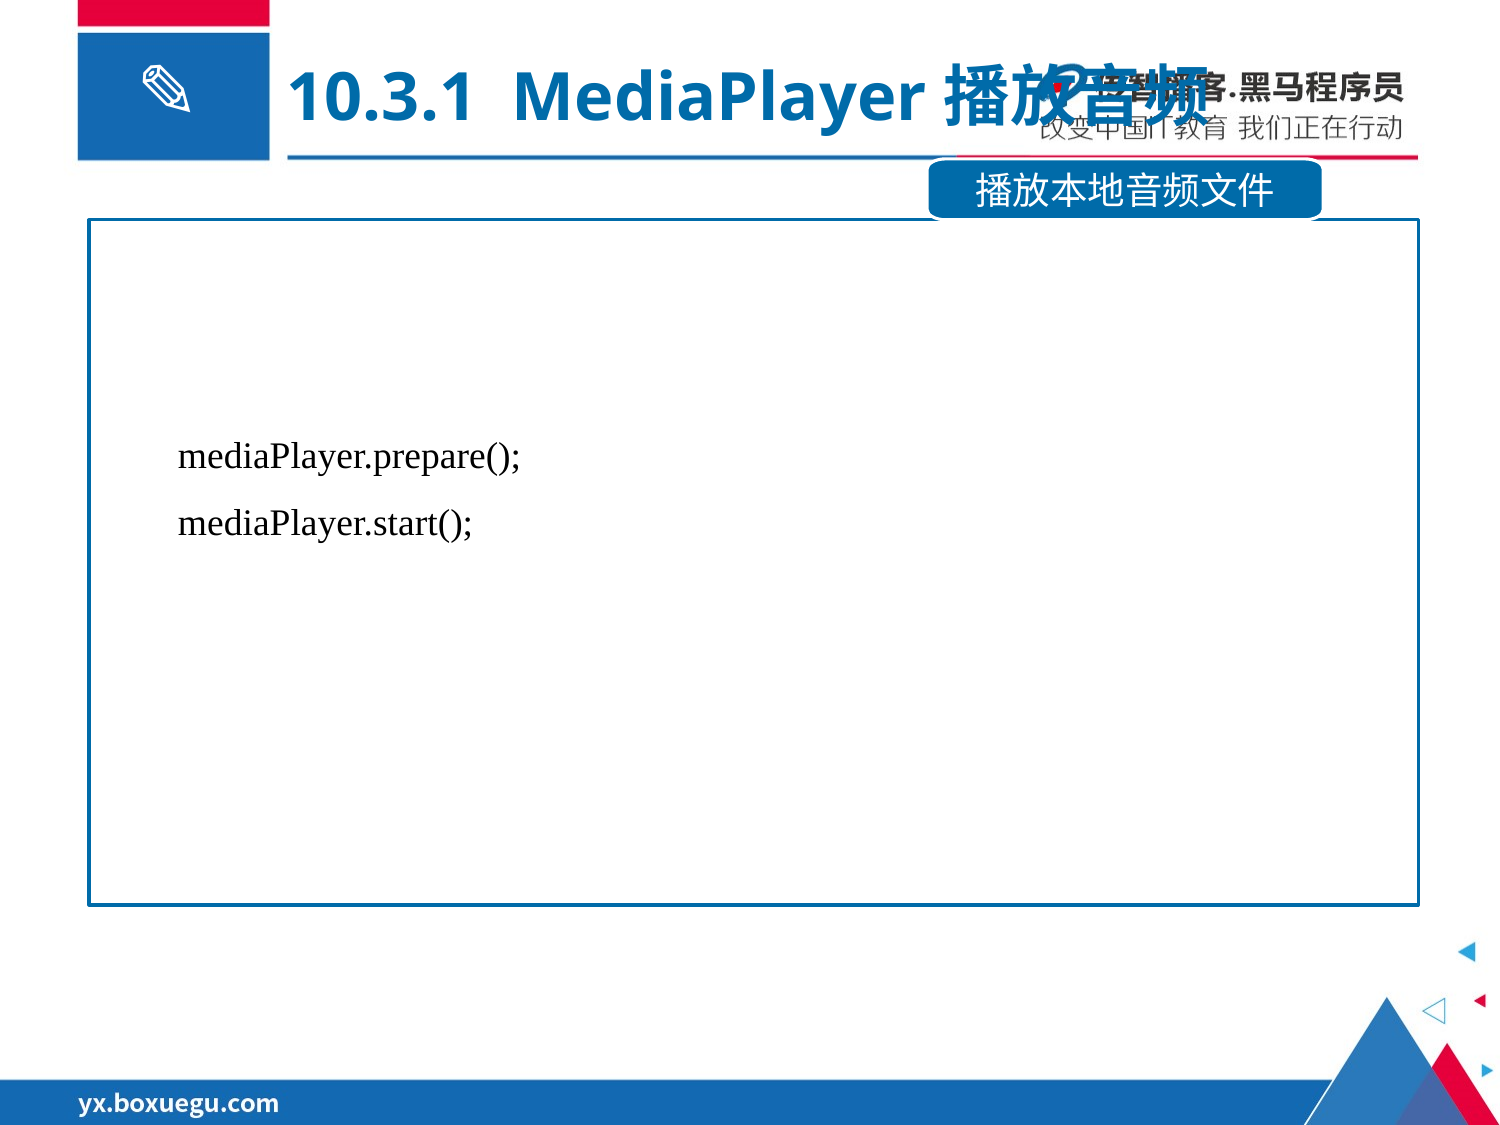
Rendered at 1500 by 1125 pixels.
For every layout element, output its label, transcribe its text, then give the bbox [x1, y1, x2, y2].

text_box 10.3.1 MediaPlayer播放音频 [271, 30, 1276, 157]
text_box [41, 151, 853, 244]
text_box 播放本地音频文件 [925, 157, 1325, 222]
text_box [89, 219, 1419, 906]
text_box mediaPlayer.prepare(); mediaPlayer.start(); [125, 400, 1388, 545]
picture [0, 0, 1500, 1125]
